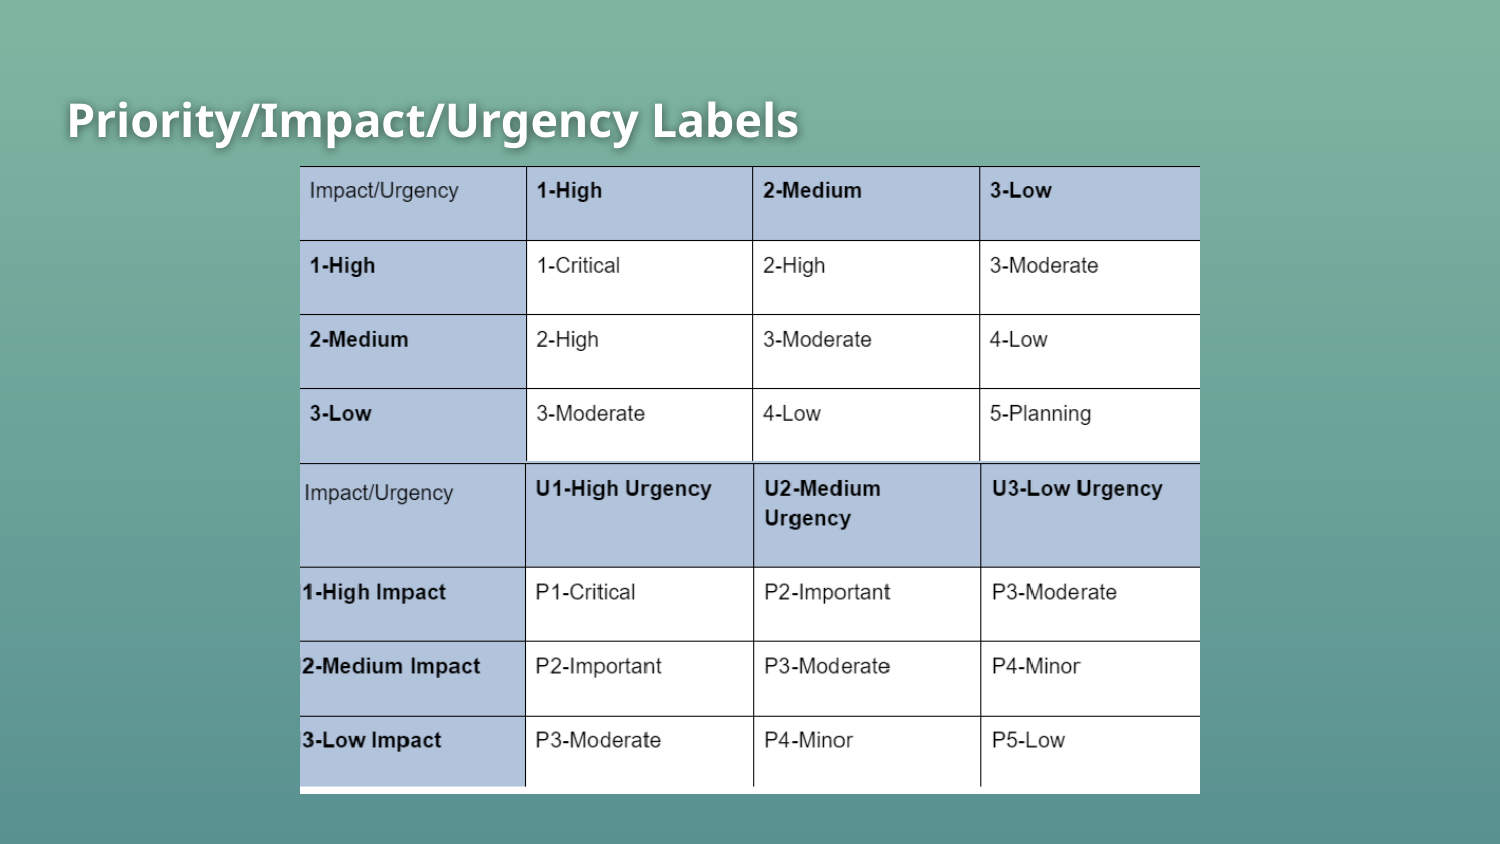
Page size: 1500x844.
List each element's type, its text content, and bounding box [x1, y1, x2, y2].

title Priority/Impact/Urgency Labels [51, 72, 1449, 167]
picture [300, 166, 1200, 794]
